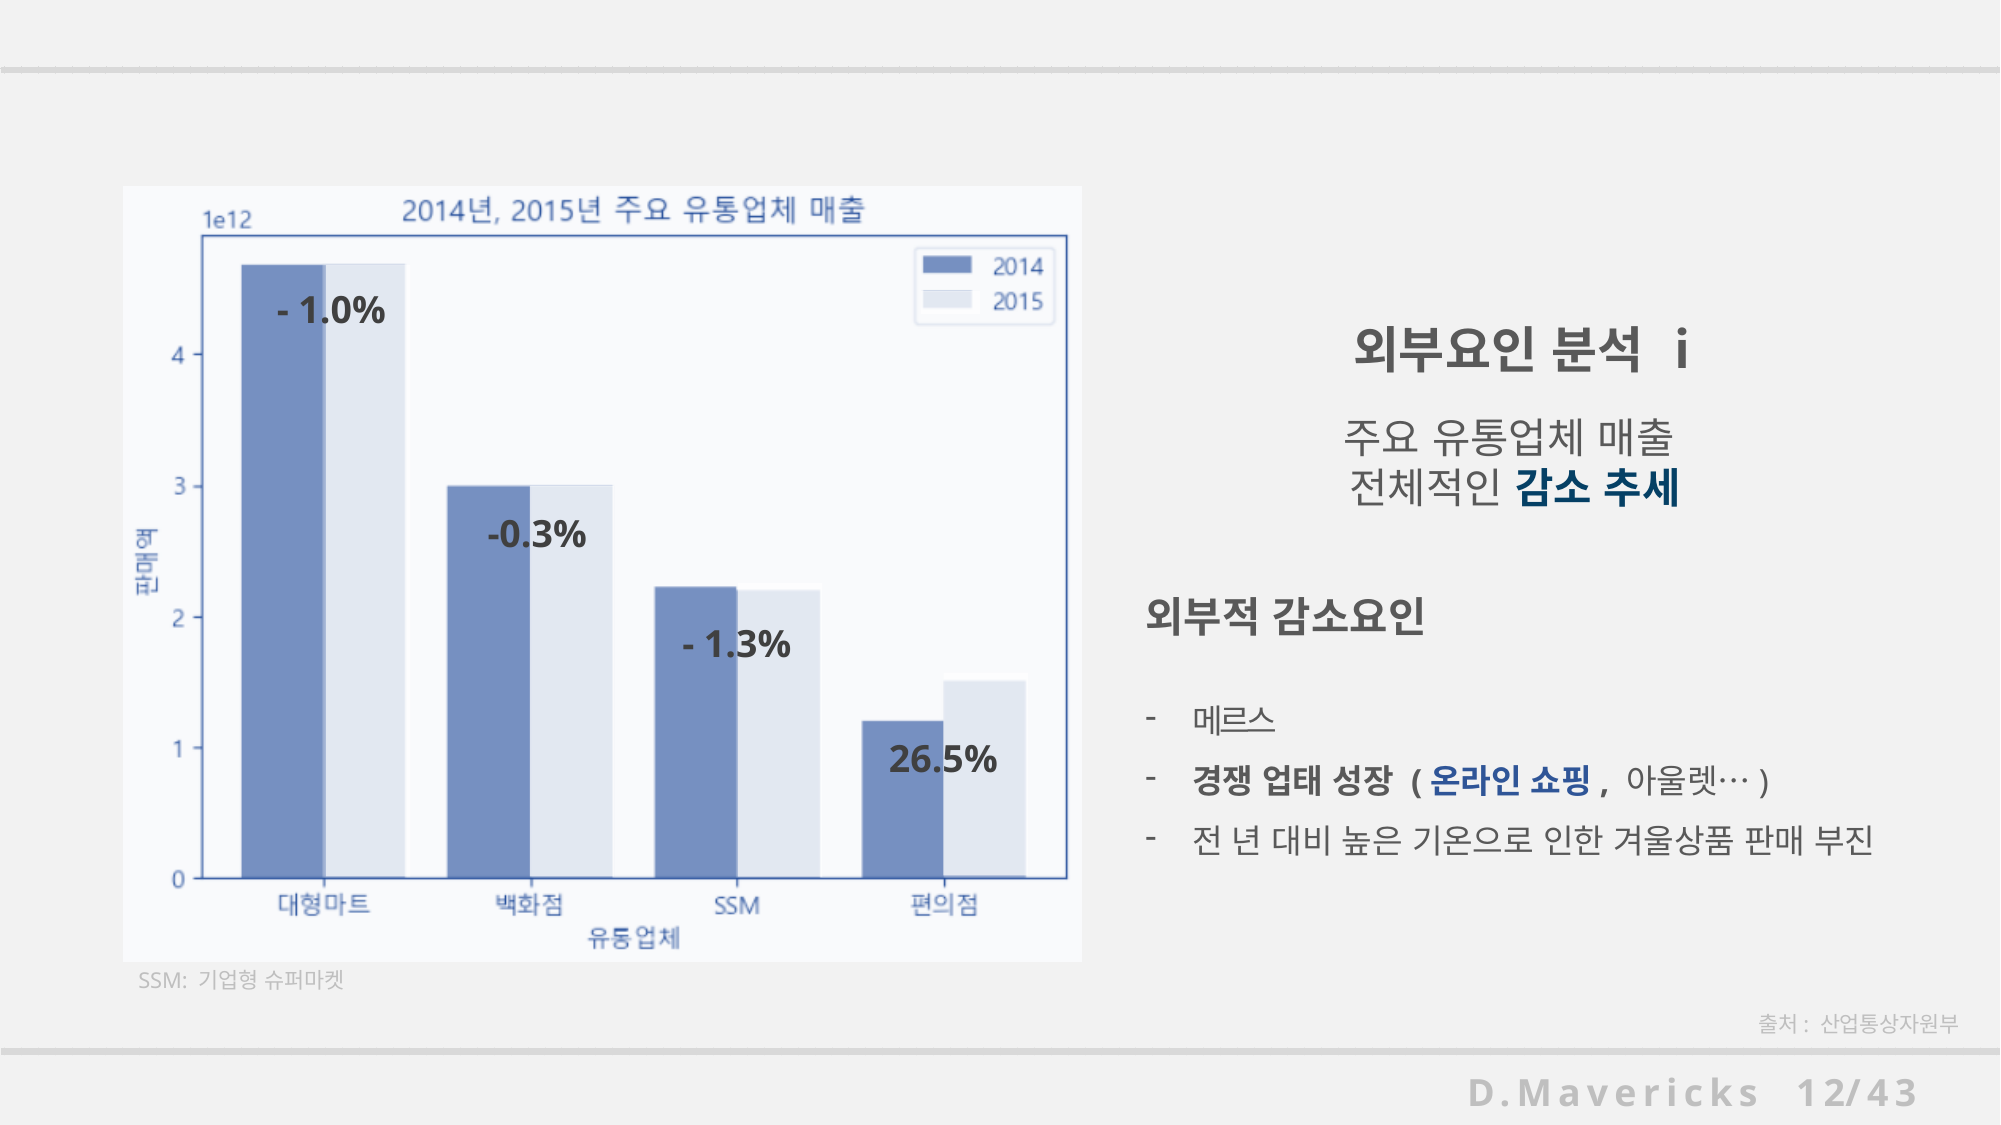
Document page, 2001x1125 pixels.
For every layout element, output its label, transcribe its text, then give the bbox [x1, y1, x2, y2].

text_box [0, 1047, 2000, 1056]
text_box 외부적 감소요인 메르스 경쟁 업태 성장 (온라인 쇼핑, 아울렛…) 전 년 대비 높은 기온으로 인한 겨울상품 판매 부진 [1130, 583, 1900, 868]
text_box 주요 유통업체 매출 전체적인 감소 추세 [1278, 404, 1752, 520]
text_box D.Mavericks 12/43 [1452, 1061, 2000, 1125]
picture [123, 186, 1082, 962]
text_box 출처: 산업통상자원부 [1743, 1002, 1995, 1044]
text_box SSM: 기업형 슈퍼마켓 [123, 962, 457, 1001]
text_box [0, 65, 2000, 75]
title 외부요인 분석 ⅰ [1338, 293, 1812, 411]
